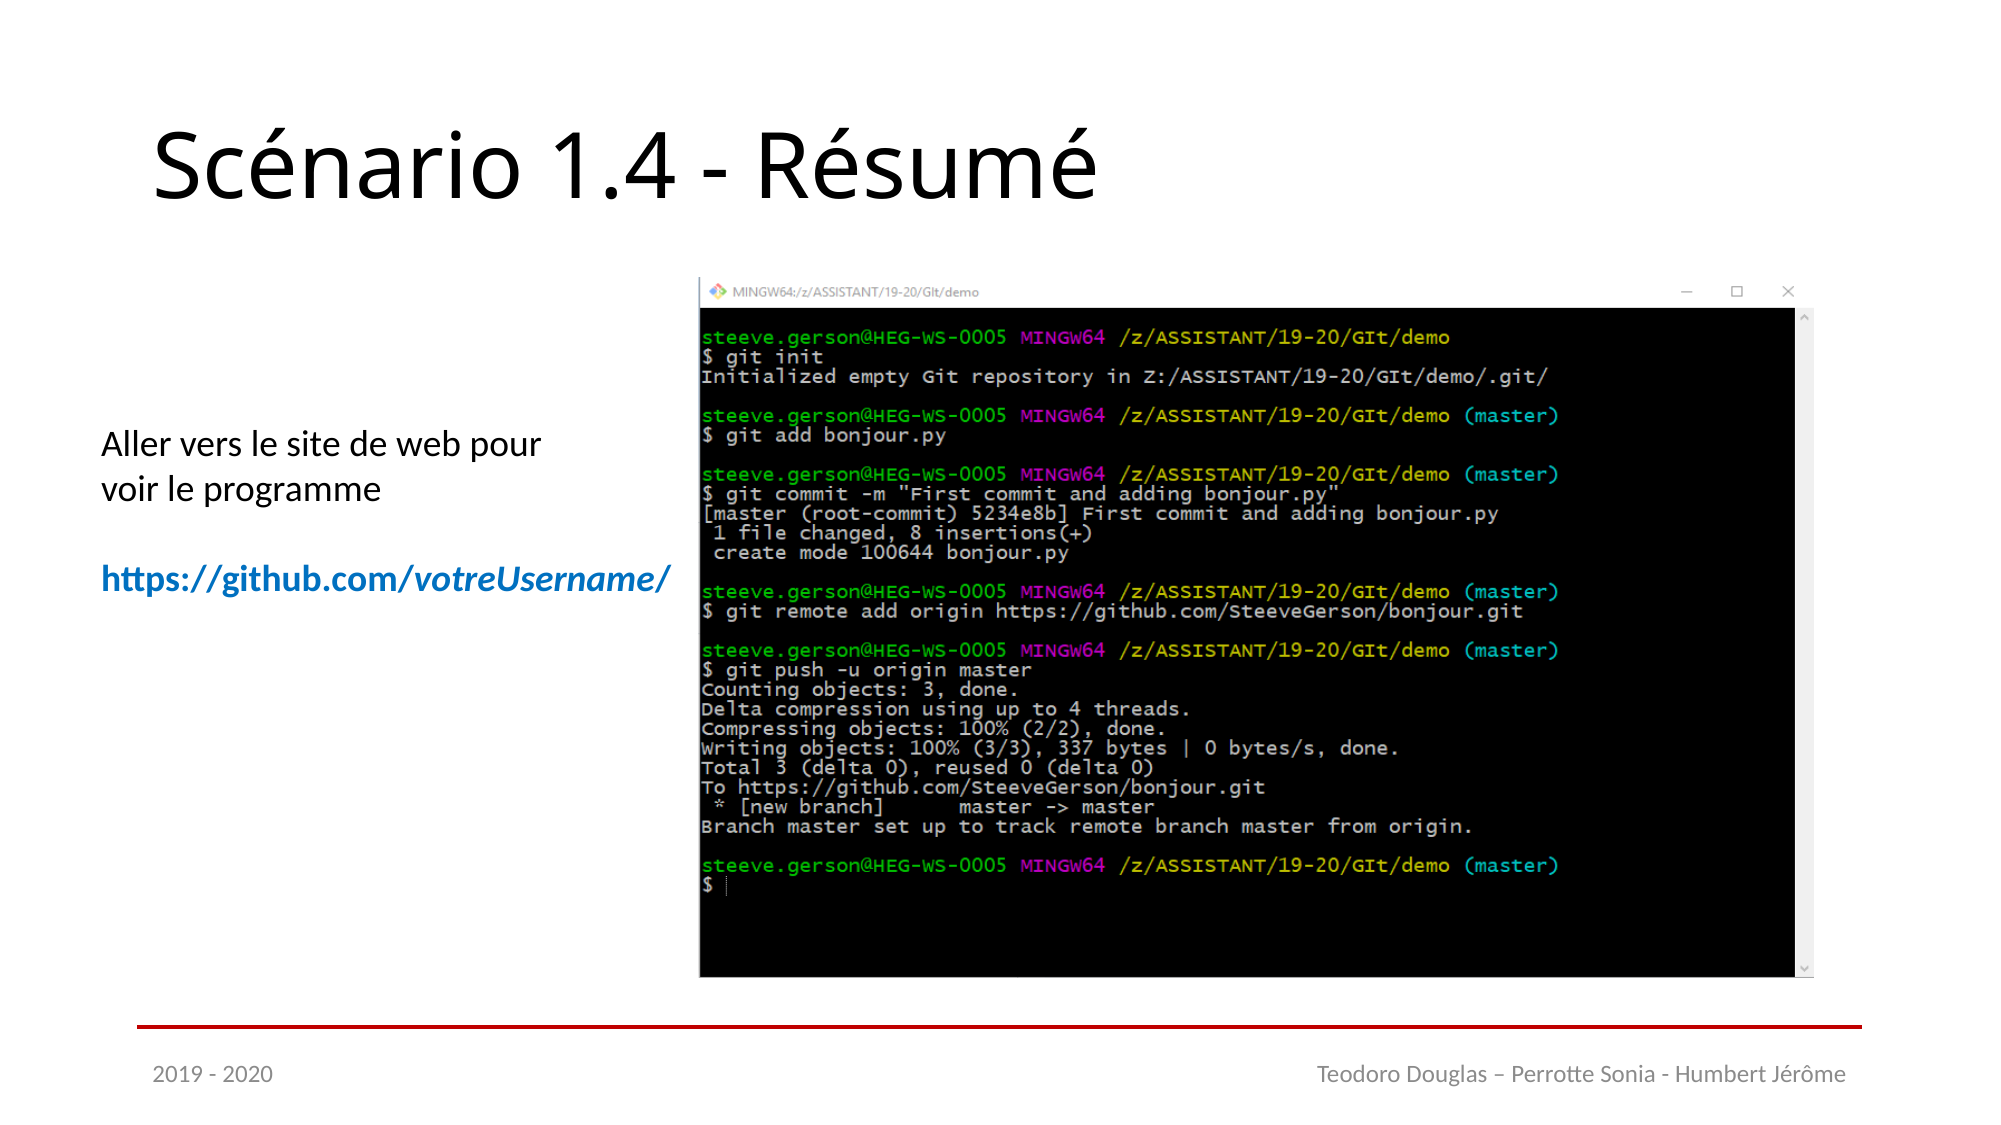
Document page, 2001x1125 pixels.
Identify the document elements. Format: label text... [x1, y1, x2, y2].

slide_number Teodoro Douglas – Perrotte Sonia - Humbert Jérôme [1277, 1042, 1863, 1103]
text_box Aller vers le site de web pour voir le programme https://github.com/votreUsername/ [86, 411, 687, 606]
picture [698, 277, 1814, 978]
title Scénario 1.4 - Résumé [137, 59, 1863, 278]
slide_number 2019 - 2020 [137, 1042, 588, 1103]
